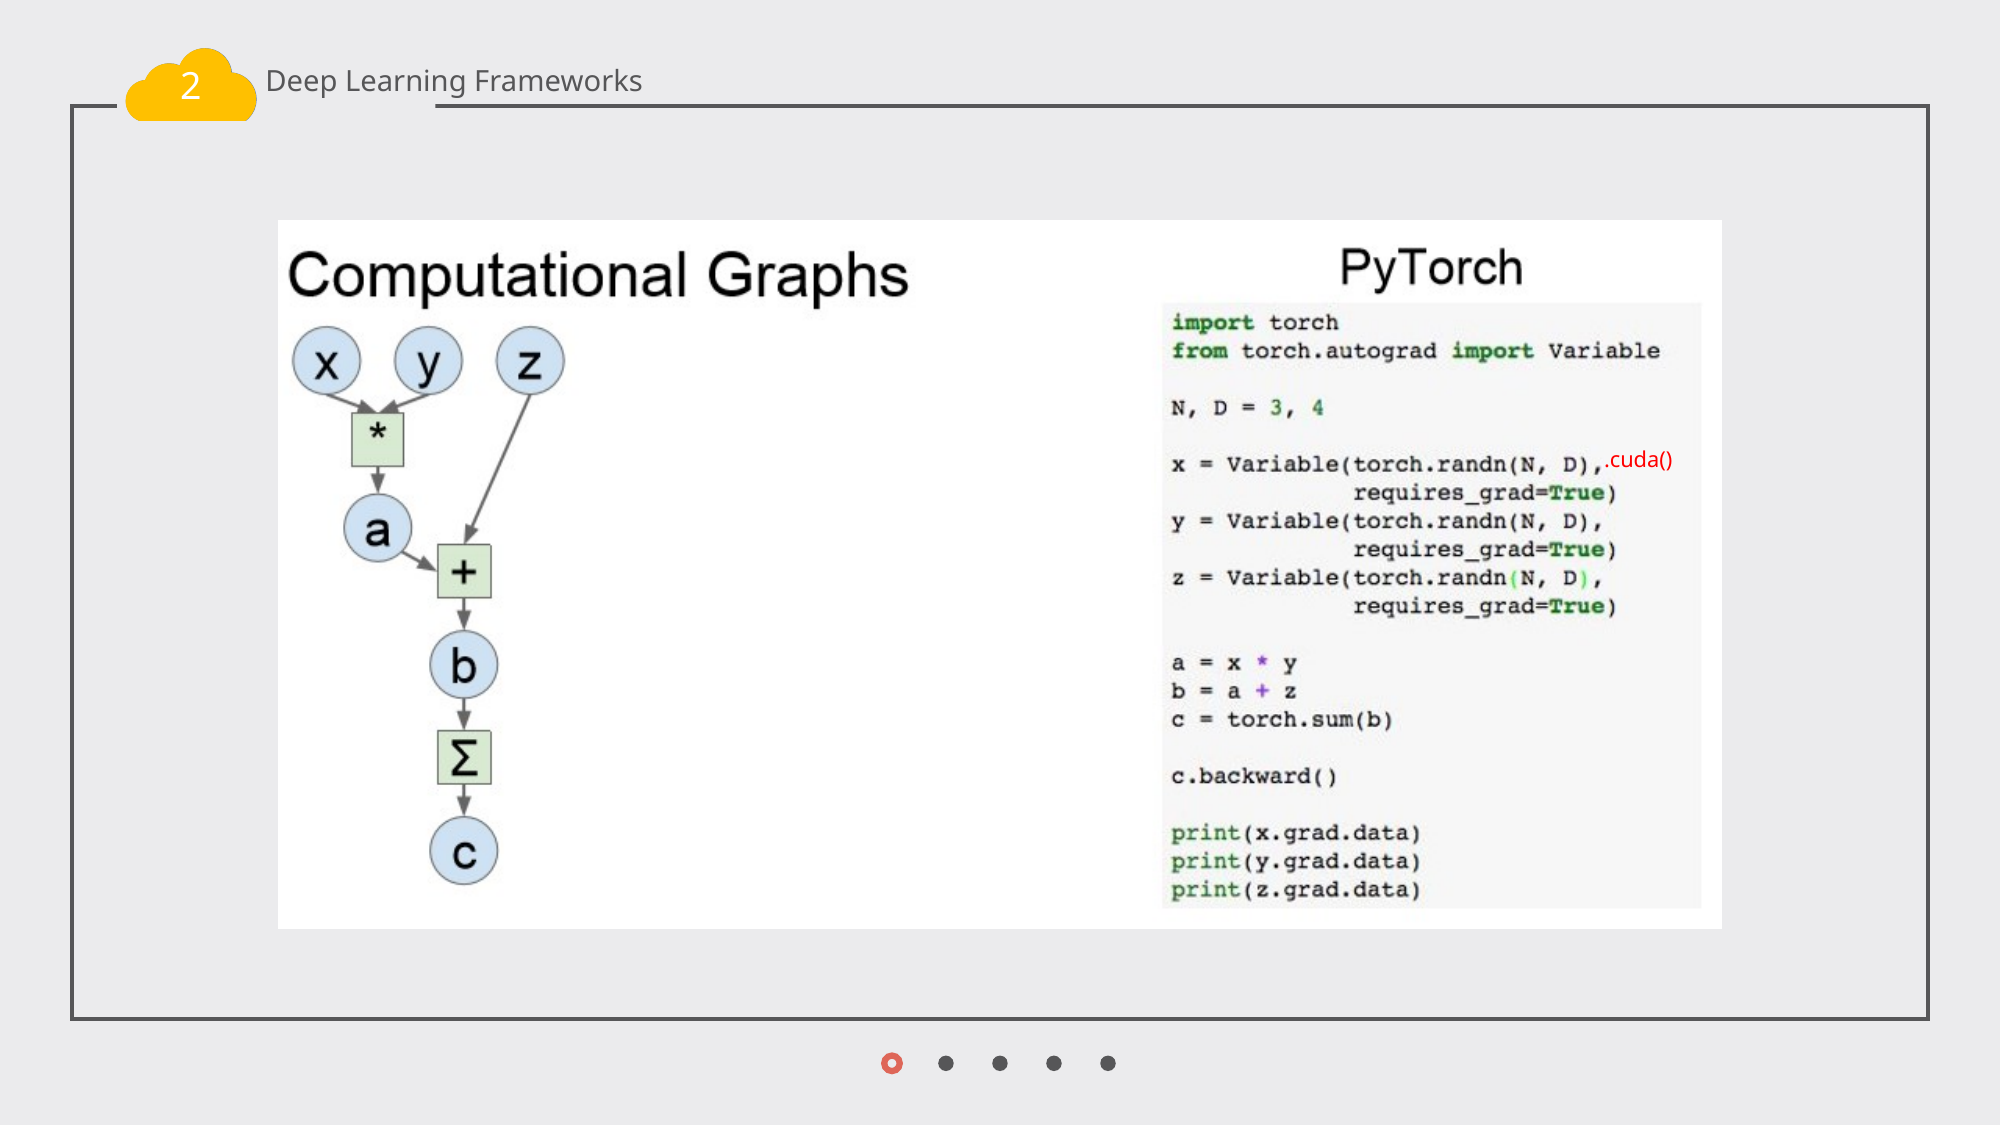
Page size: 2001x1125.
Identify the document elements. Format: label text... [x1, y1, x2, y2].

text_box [884, 1055, 1116, 1072]
text_box 2 [124, 47, 258, 122]
picture [278, 220, 1722, 929]
text_box [116, 85, 437, 131]
text_box Deep Learning Frameworks [250, 54, 658, 105]
text_box [71, 105, 1929, 1020]
